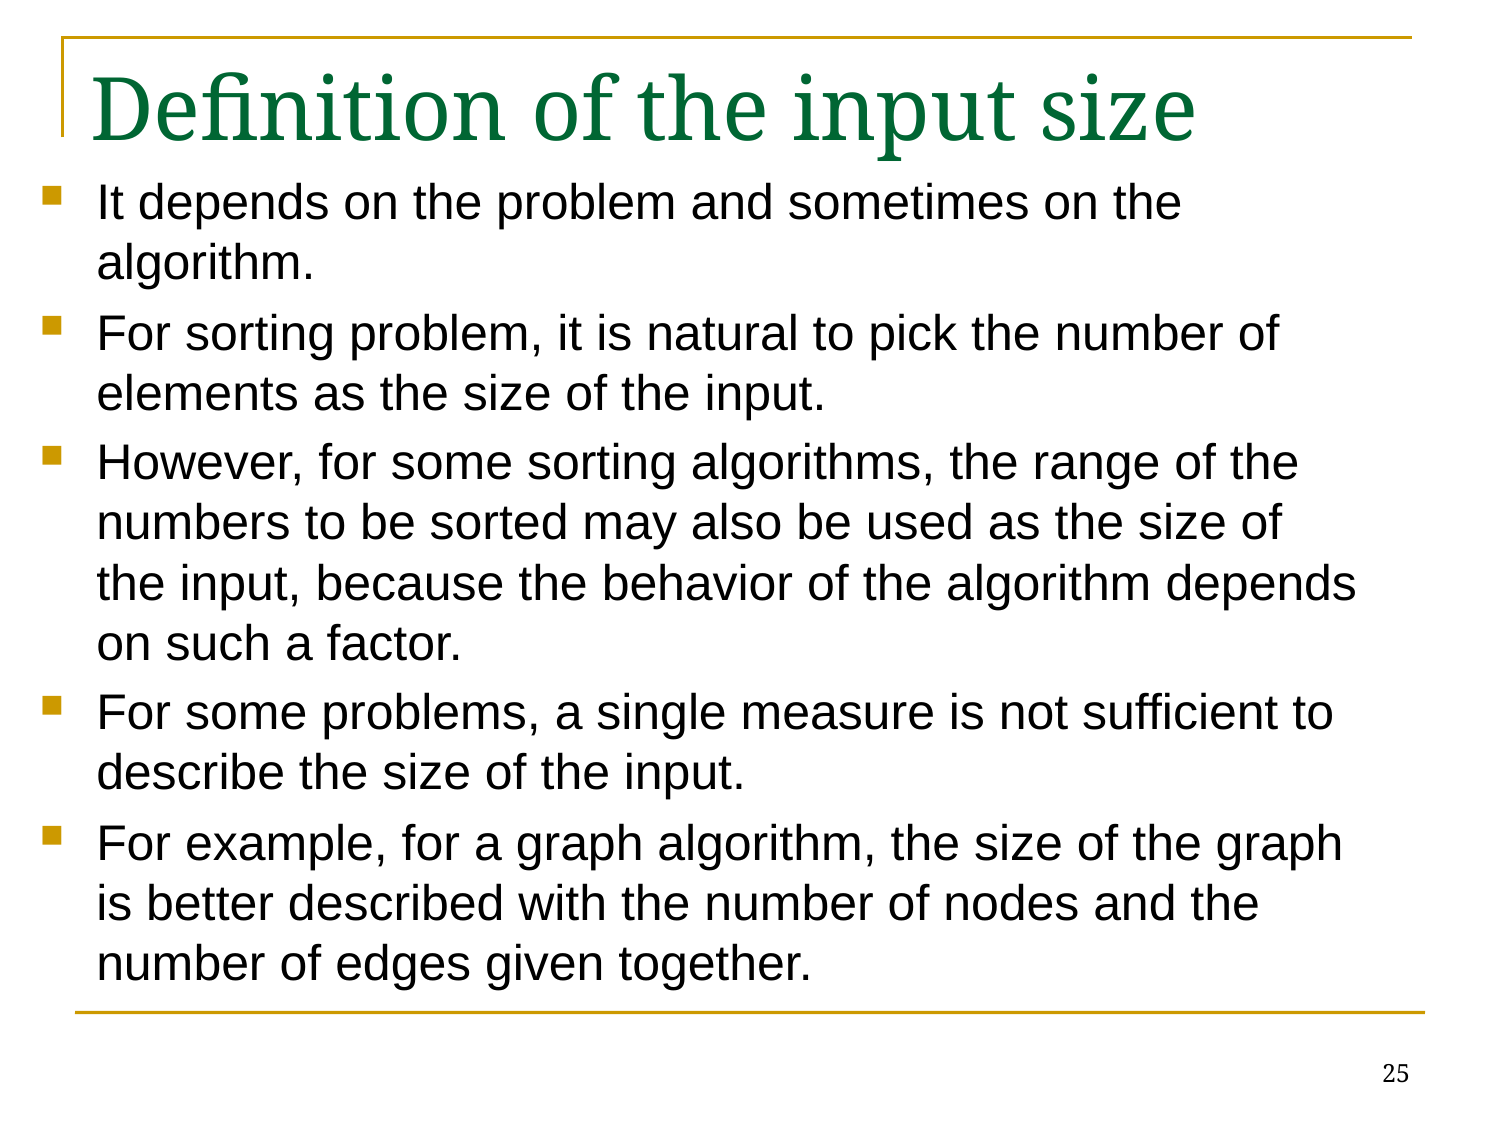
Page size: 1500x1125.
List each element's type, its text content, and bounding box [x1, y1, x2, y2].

list It depends on the problem and sometimes on the algorithm. For sorting problem, it is natural to pick the number of elements as the size of the input. However, for some sorting algorithms, the range of the numbers to be sorted may also be used as the size of the input, because the behavior of the algorithm depends on such a factor. For some problems, a single measure is not sufficient to describe the size of the input. For example, for a graph algorithm, the size of the graph is better described with the number of nodes and the number of edges given together. [24, 162, 1375, 906]
title Definition of the input size [75, 45, 1425, 233]
slide_number 25 [1074, 1023, 1426, 1100]
